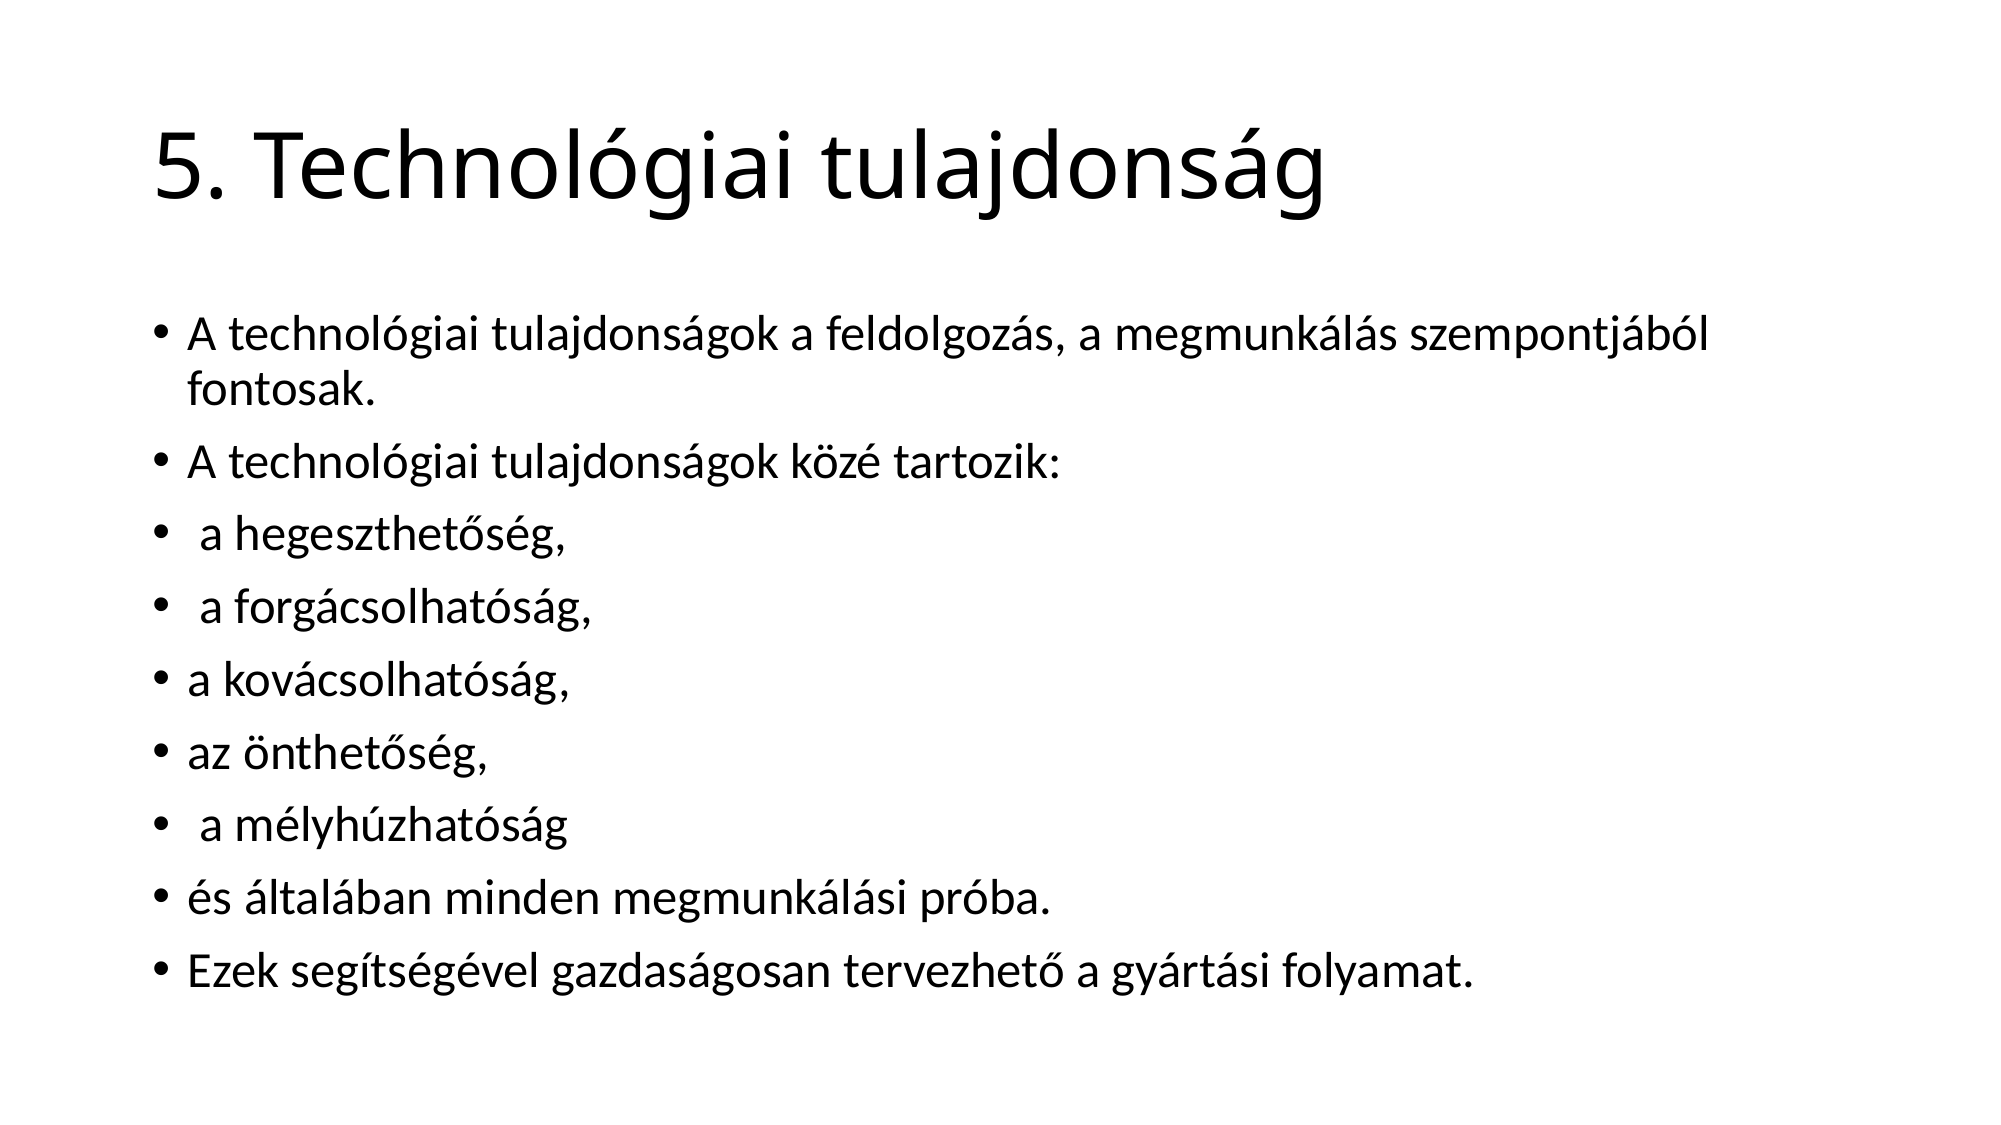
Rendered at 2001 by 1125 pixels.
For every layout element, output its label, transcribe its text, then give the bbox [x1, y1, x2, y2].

title 5. Technológiai tulajdonság [137, 59, 1863, 278]
list A technológiai tulajdonságok a feldolgozás, a megmunkálás szempontjából fontosak. A technológiai tulajdonságok közé tartozik: a hegeszthetőség, a forgácsolhatóság, a kovácsolhatóság, az önthetőség, a mélyhúzhatóság és általában minden megmunkálási próba. Ezek segítségével gazdaságosan tervezhető a gyártási folyamat. [137, 299, 1863, 1014]
